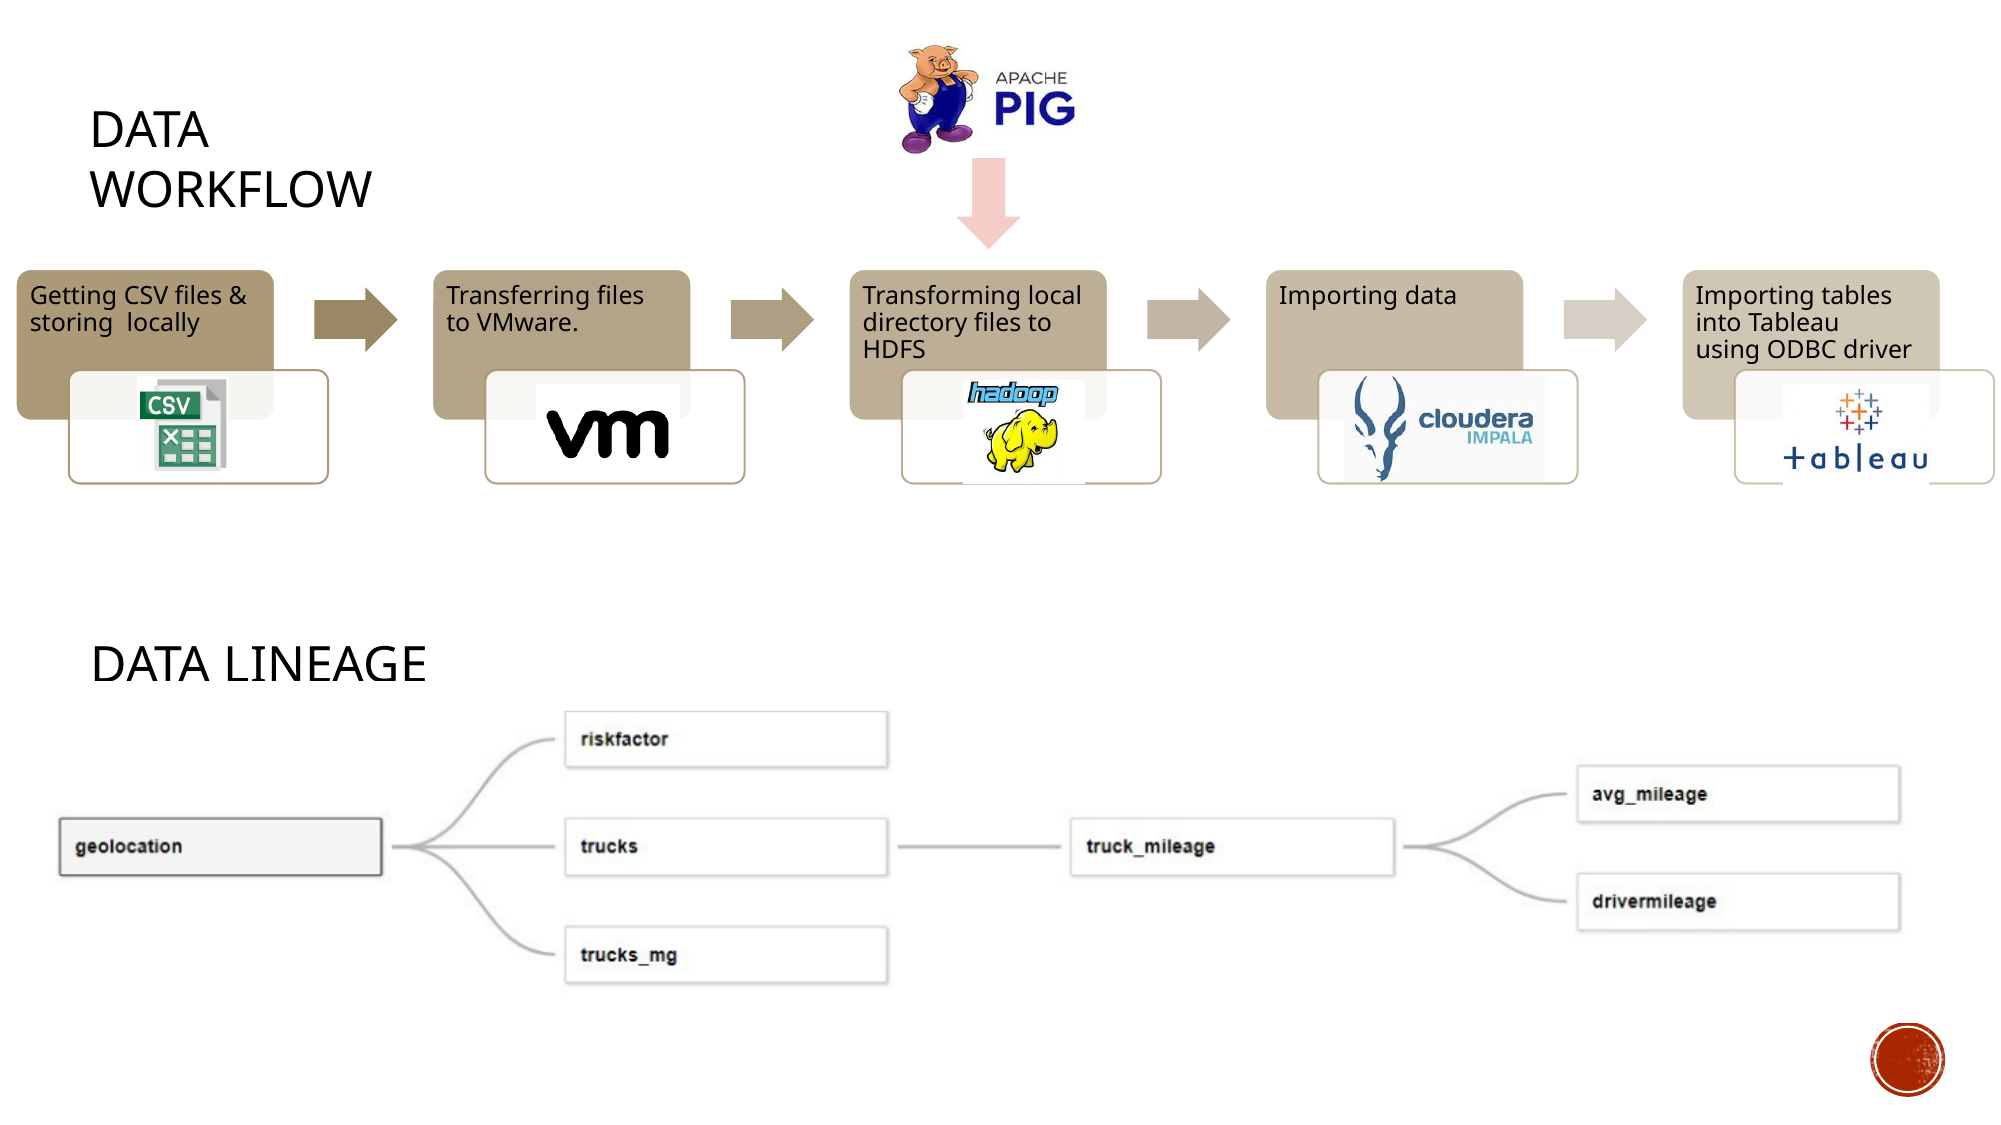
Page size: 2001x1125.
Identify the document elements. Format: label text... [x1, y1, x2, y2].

picture [535, 383, 681, 481]
picture [1343, 376, 1548, 483]
picture [1782, 383, 1930, 485]
picture [136, 376, 229, 474]
title DATA LINEAGE [75, 559, 1650, 681]
text_box DATA WORKFLOW [74, 90, 492, 226]
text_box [15, 268, 1995, 484]
picture [963, 380, 1085, 484]
picture [888, 37, 1090, 157]
picture [43, 681, 1967, 1097]
text_box [953, 165, 1025, 251]
